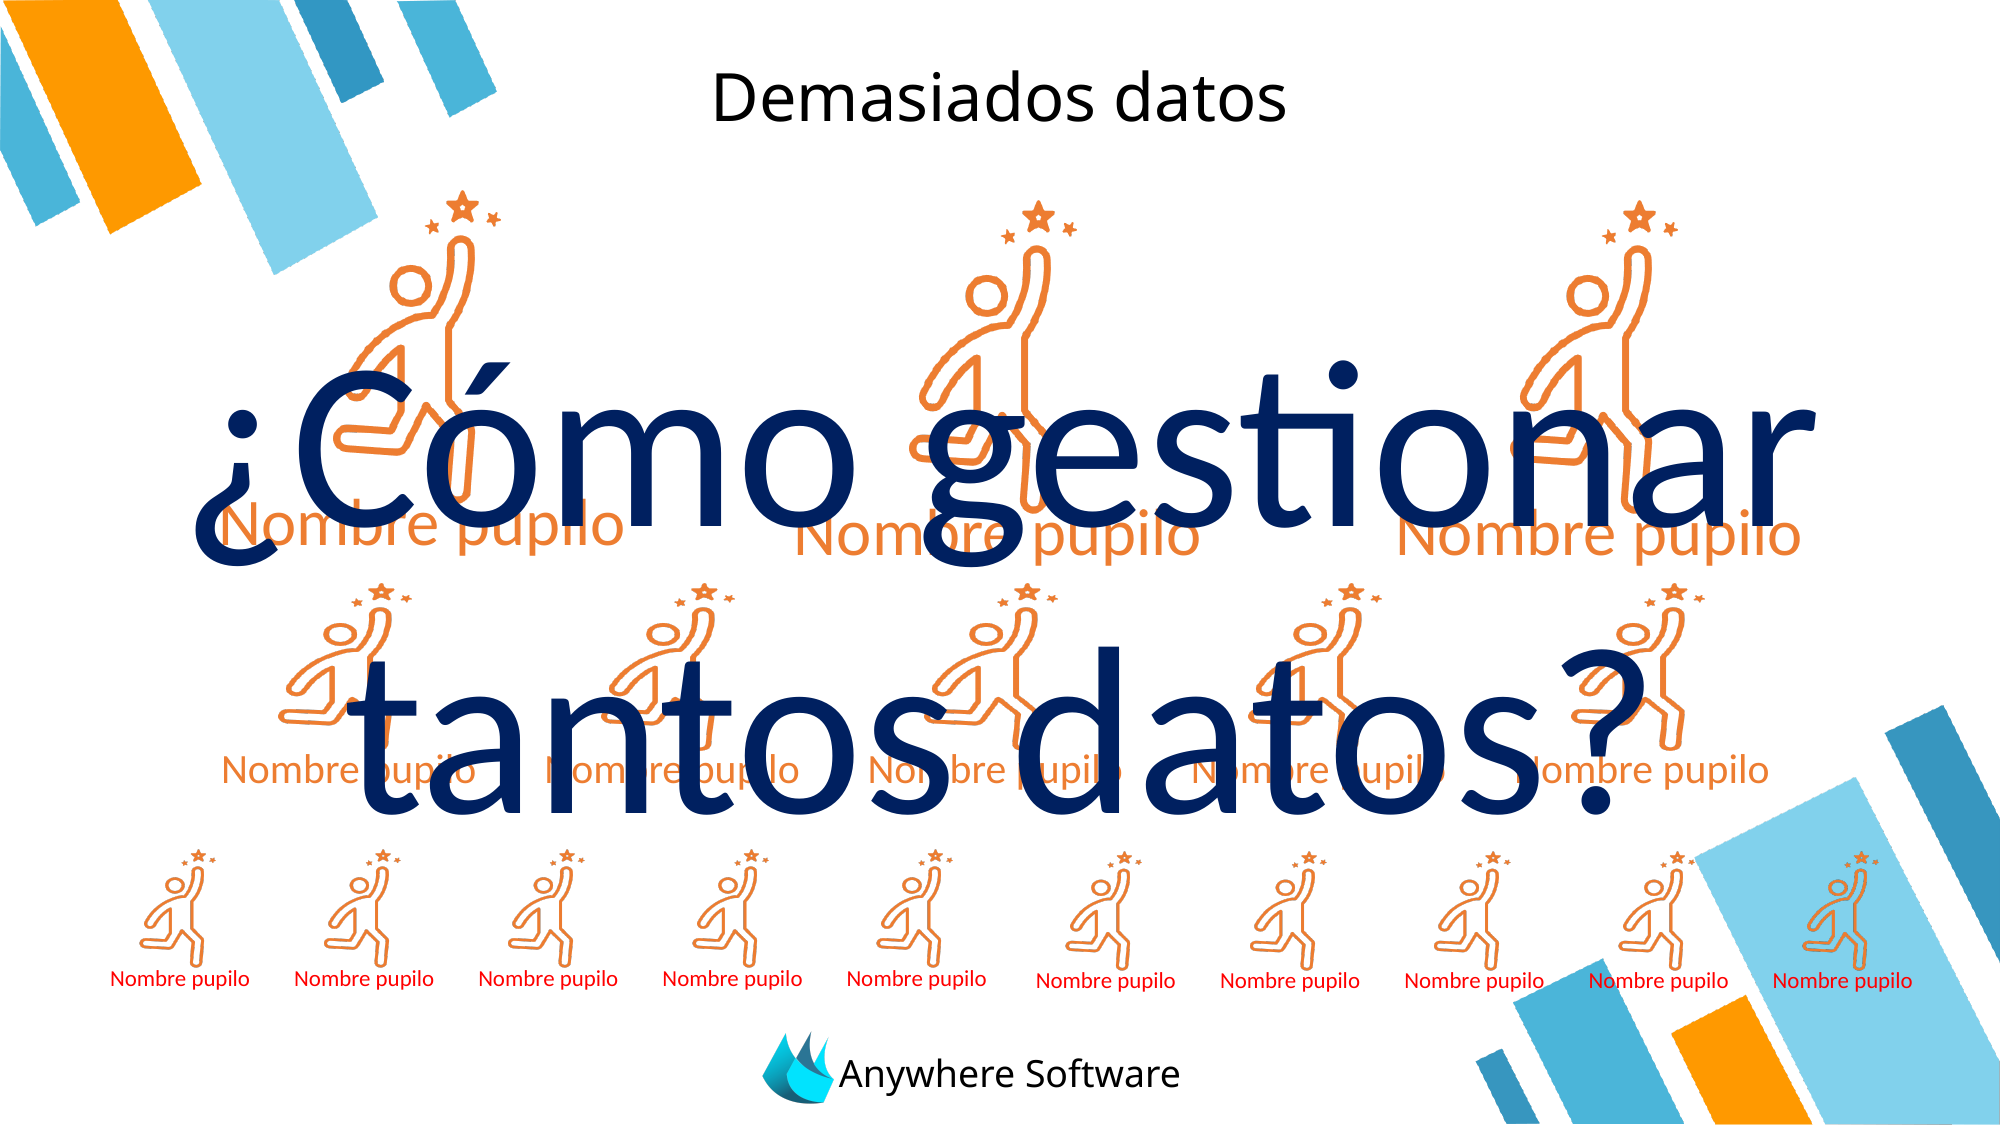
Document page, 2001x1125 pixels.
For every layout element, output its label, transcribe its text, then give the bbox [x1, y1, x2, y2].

title Demasiados datos [99, 28, 1901, 171]
picture [0, 0, 2000, 279]
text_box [173, 179, 671, 568]
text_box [149, 576, 1842, 800]
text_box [749, 189, 1247, 576]
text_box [1350, 189, 1848, 578]
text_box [66, 845, 1957, 1002]
picture [0, 869, 2000, 1125]
text_box ¿Cómo gestionar tantos datos? [0, 279, 2000, 869]
